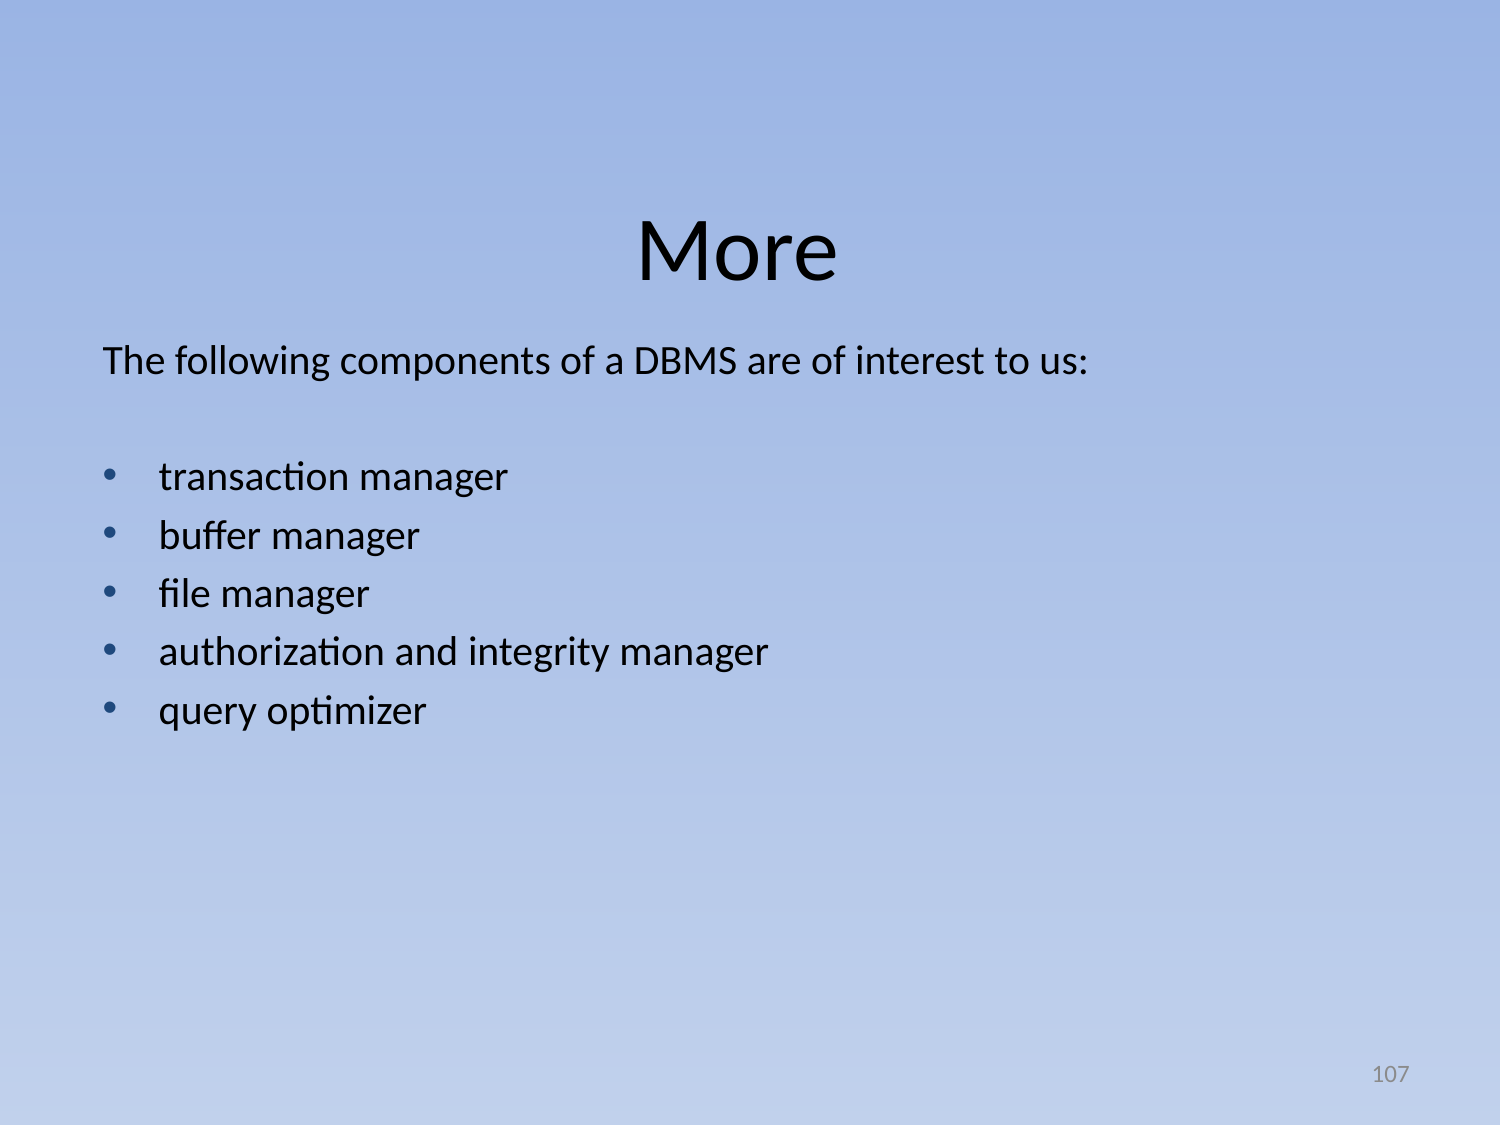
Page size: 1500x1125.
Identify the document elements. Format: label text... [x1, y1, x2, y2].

slide_number 107 [1074, 1042, 1425, 1103]
list The following components of a DBMS are of interest to us: transaction manager buffer manager file manager authorization and integrity manager query optimizer [87, 324, 1438, 1068]
title More [62, 149, 1413, 338]
